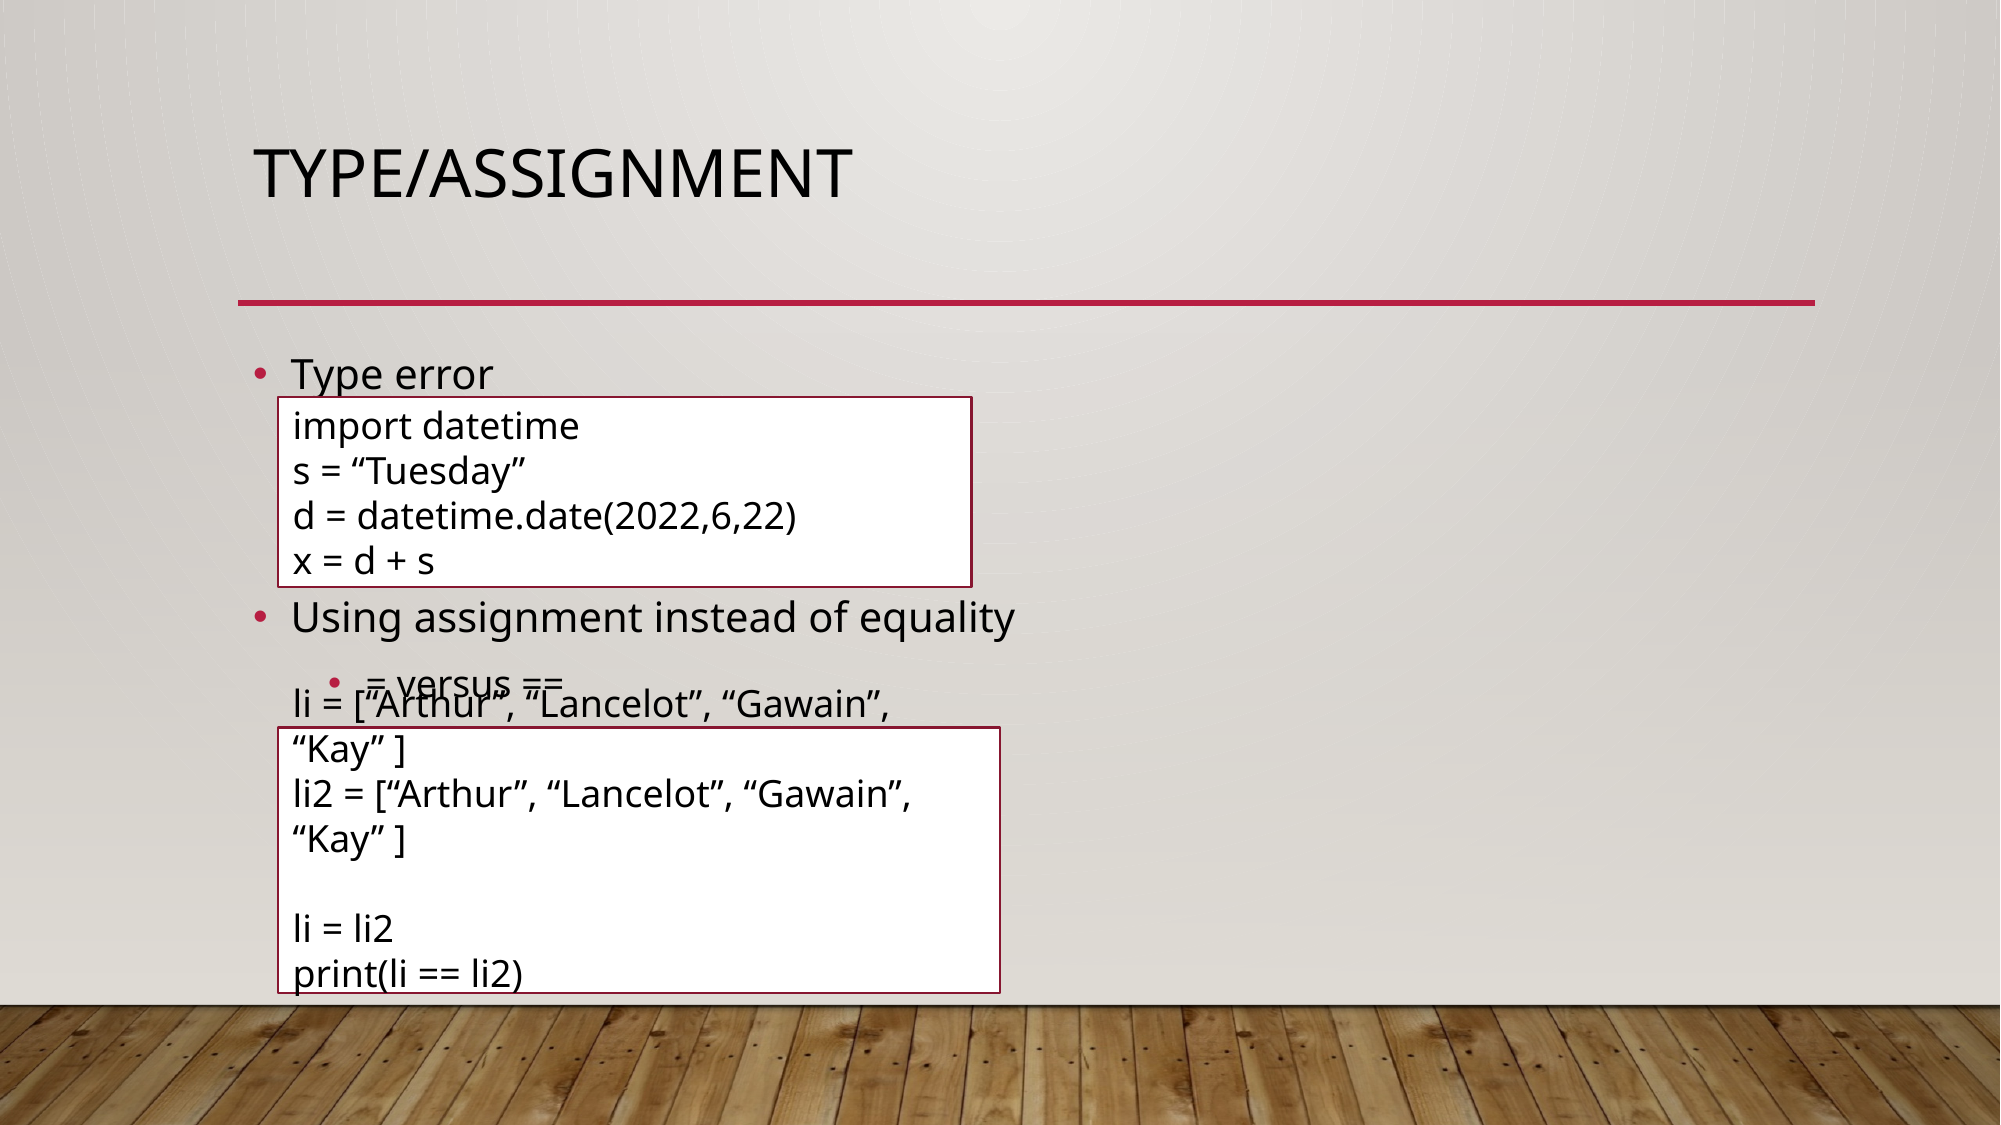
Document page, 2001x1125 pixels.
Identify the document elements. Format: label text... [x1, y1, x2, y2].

text_box import datetime s = “Tuesday” d = datetime.date(2022,6,22) x = d + s [277, 396, 973, 588]
text_box li = [“Arthur”, “Lancelot”, “Gawain”, “Kay” ] li2 = [“Arthur”, “Lancelot”, “Gawain”, “Kay” ] li = li2 print(li == li2) [277, 726, 1001, 994]
title Type/Assignment [238, 131, 1814, 305]
list Type error Using assignment instead of equality = versus == [238, 330, 1814, 897]
picture [0, 1005, 2000, 1125]
